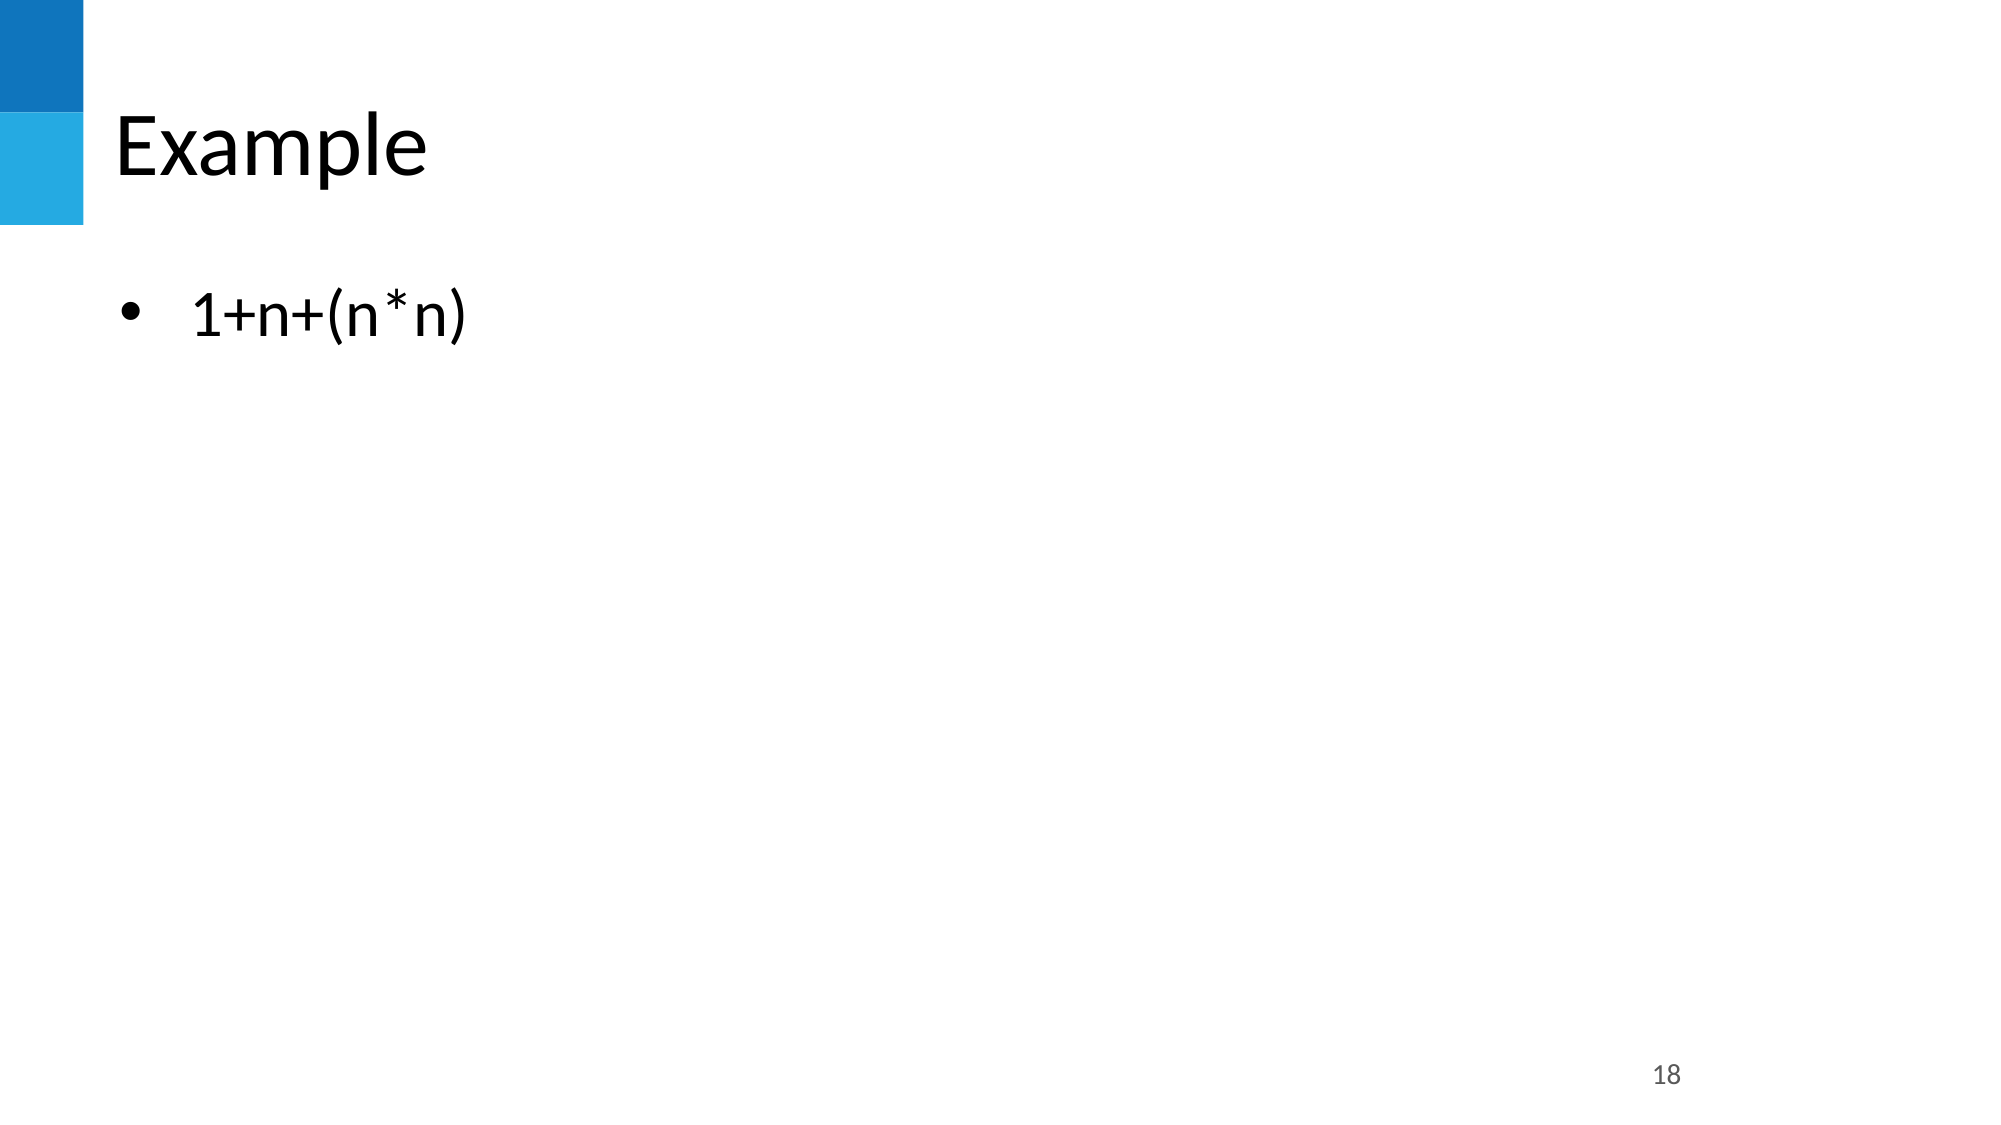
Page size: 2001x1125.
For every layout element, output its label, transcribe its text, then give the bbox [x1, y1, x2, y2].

list 1+n+(n*n) [99, 262, 1900, 1005]
title Example [99, 45, 1900, 233]
slide_number 18 [1433, 1042, 1900, 1103]
